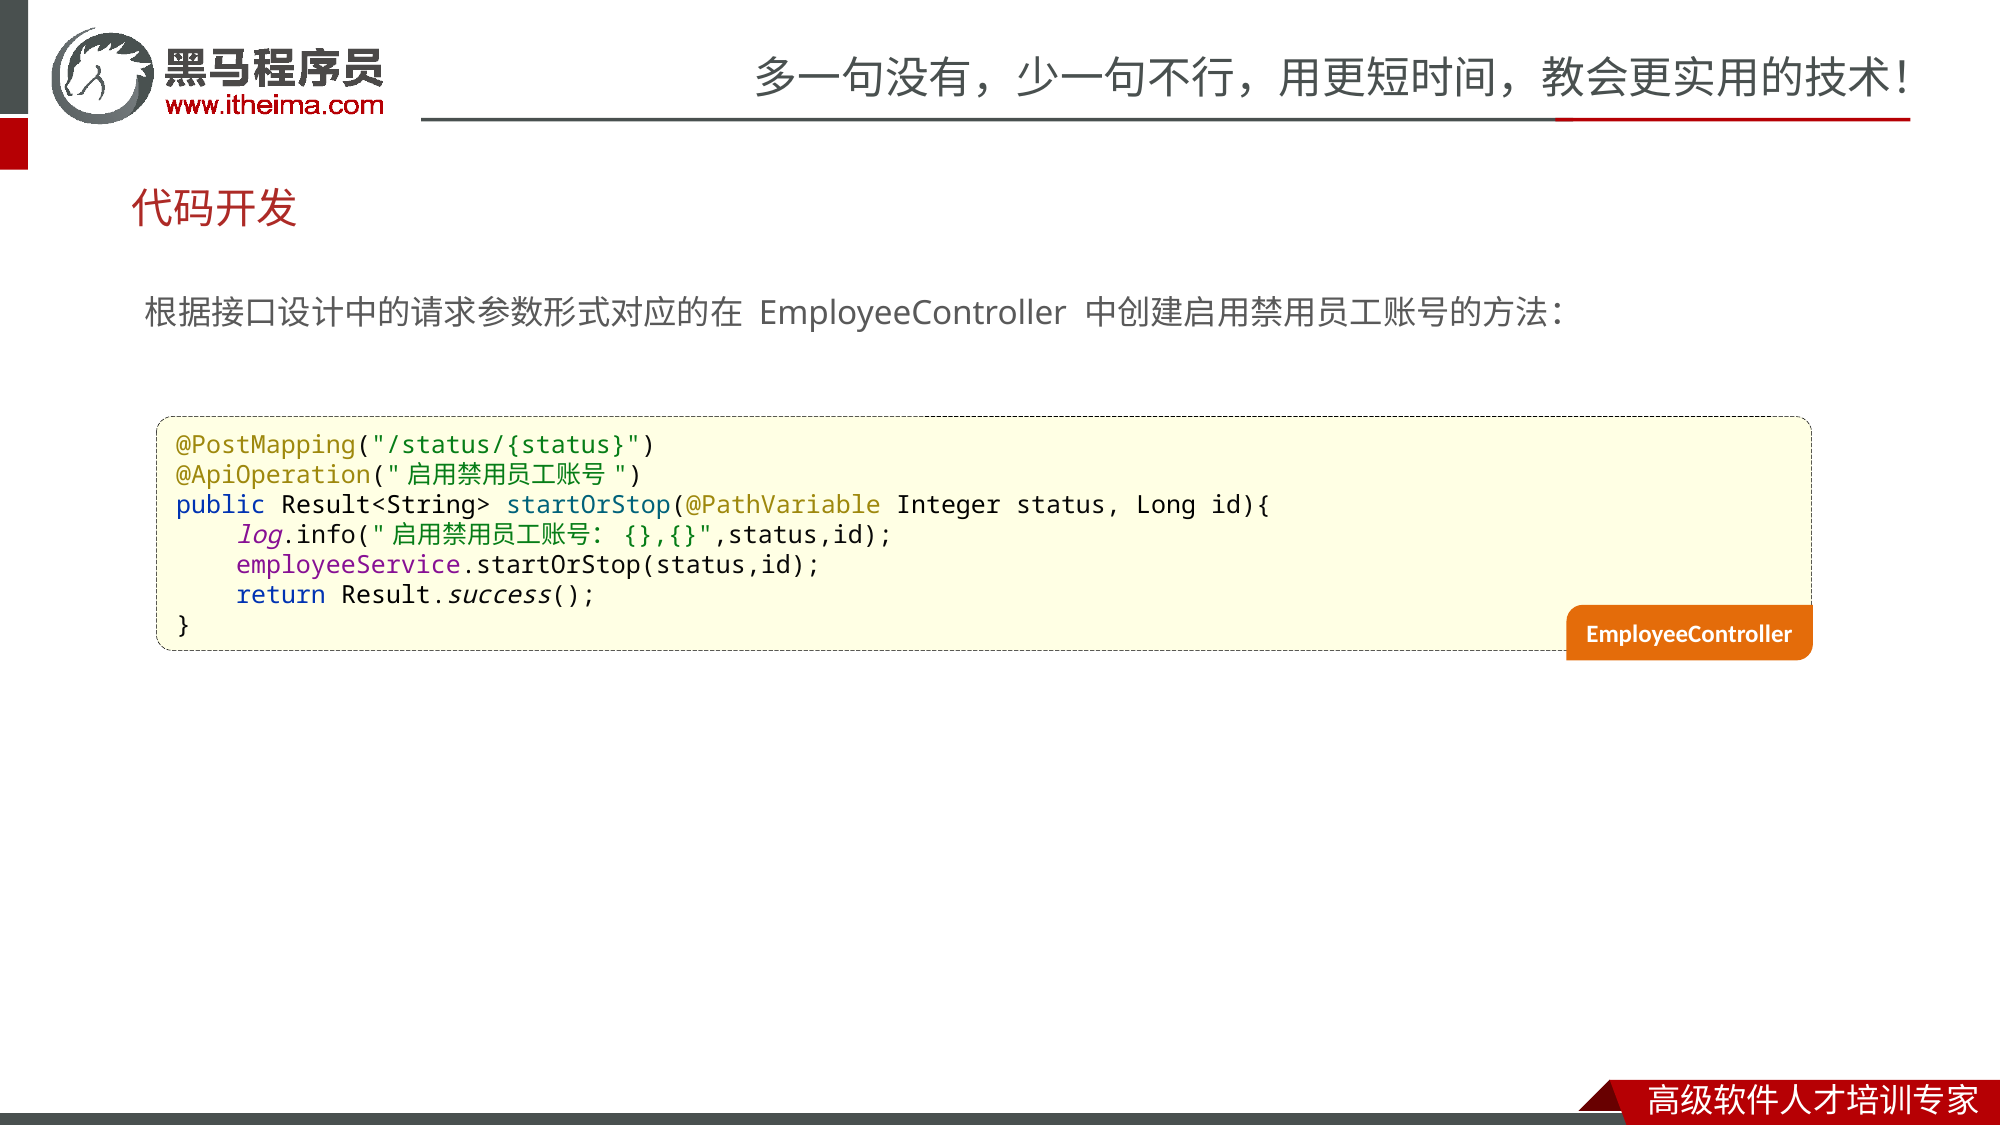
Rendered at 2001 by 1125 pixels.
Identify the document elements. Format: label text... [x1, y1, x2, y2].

text_box @PostMapping("/status/{status}") @ApiOperation("启用禁用员工账号") public Result<String> startOrStop(@PathVariable Integer status, Long id){ log.info("启用禁用员工账号：{},{}",status,id); employeeService.startOrStop(status,id); return Result.success(); } [156, 416, 1812, 651]
title 代码开发 [116, 164, 1872, 250]
text_box EmployeeController [1564, 602, 1816, 663]
picture [50, 26, 384, 125]
text_box 根据接口设计中的请求参数形式对应的在 EmployeeController 中创建启用禁用员工账号的方法： [130, 263, 1780, 339]
